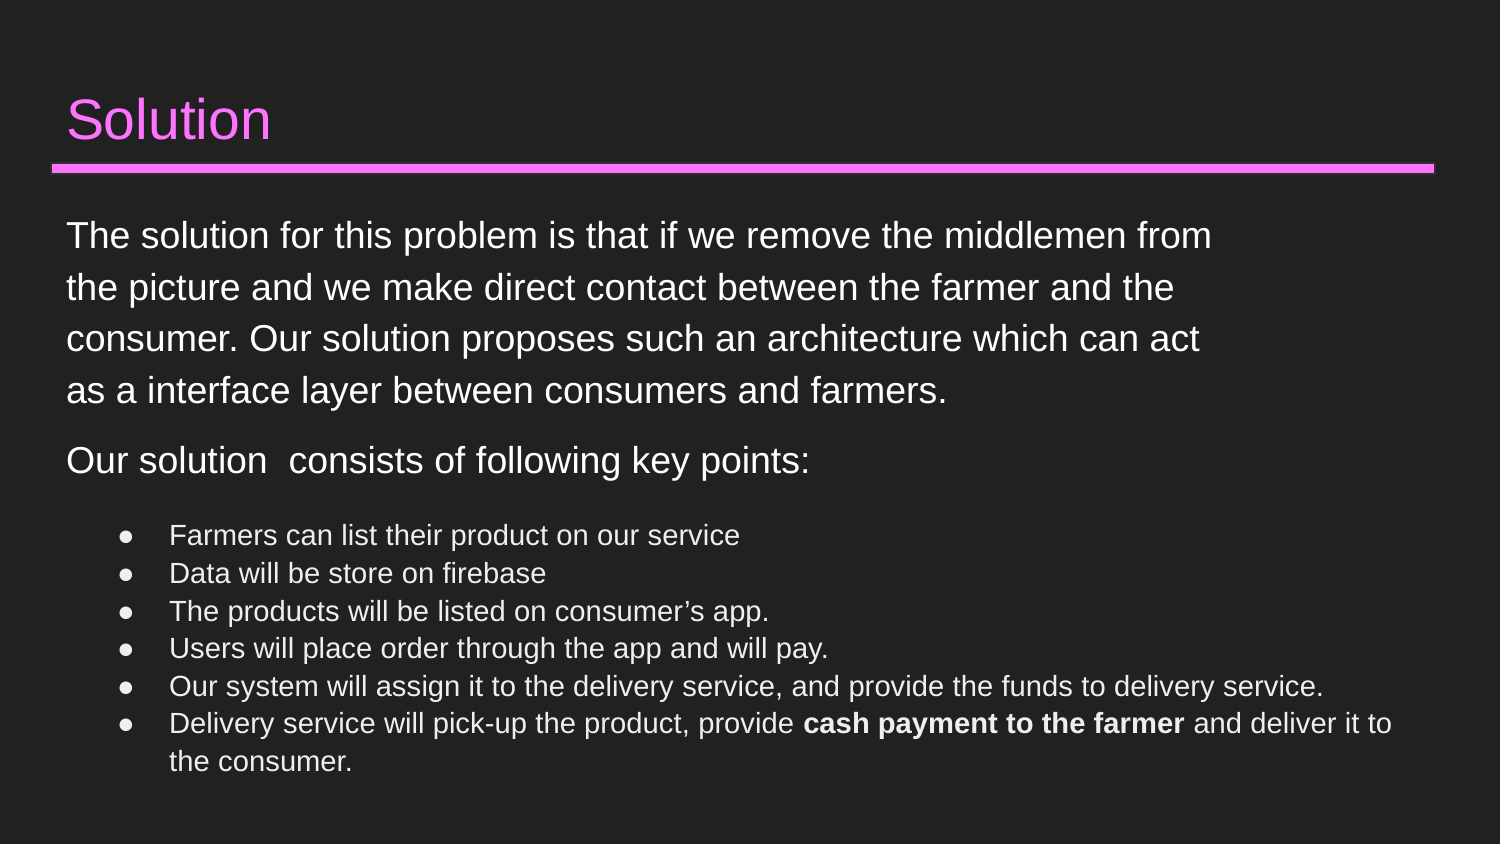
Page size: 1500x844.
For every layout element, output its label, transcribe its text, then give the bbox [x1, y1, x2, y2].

text_box [51, 162, 1435, 175]
title Solution [51, 72, 1449, 167]
text_box The solution for this problem is that if we remove the middlemen from the picture and we make direct contact between the farmer and the consumer. Our solution proposes such an architecture which can act as a interface layer between consumers and farmers. Our solution consists of following key points: [51, 189, 1253, 497]
list Farmers can list their product on our service Data will be store on firebase The products will be listed on consumer’s app. Users will place order through the app and will pay. Our system will assign it to the delivery service, and provide the funds to delivery service. Delivery service will pick-up the product, provide cash payment to the farmer and deliver it to the consumer. [79, 499, 1421, 823]
